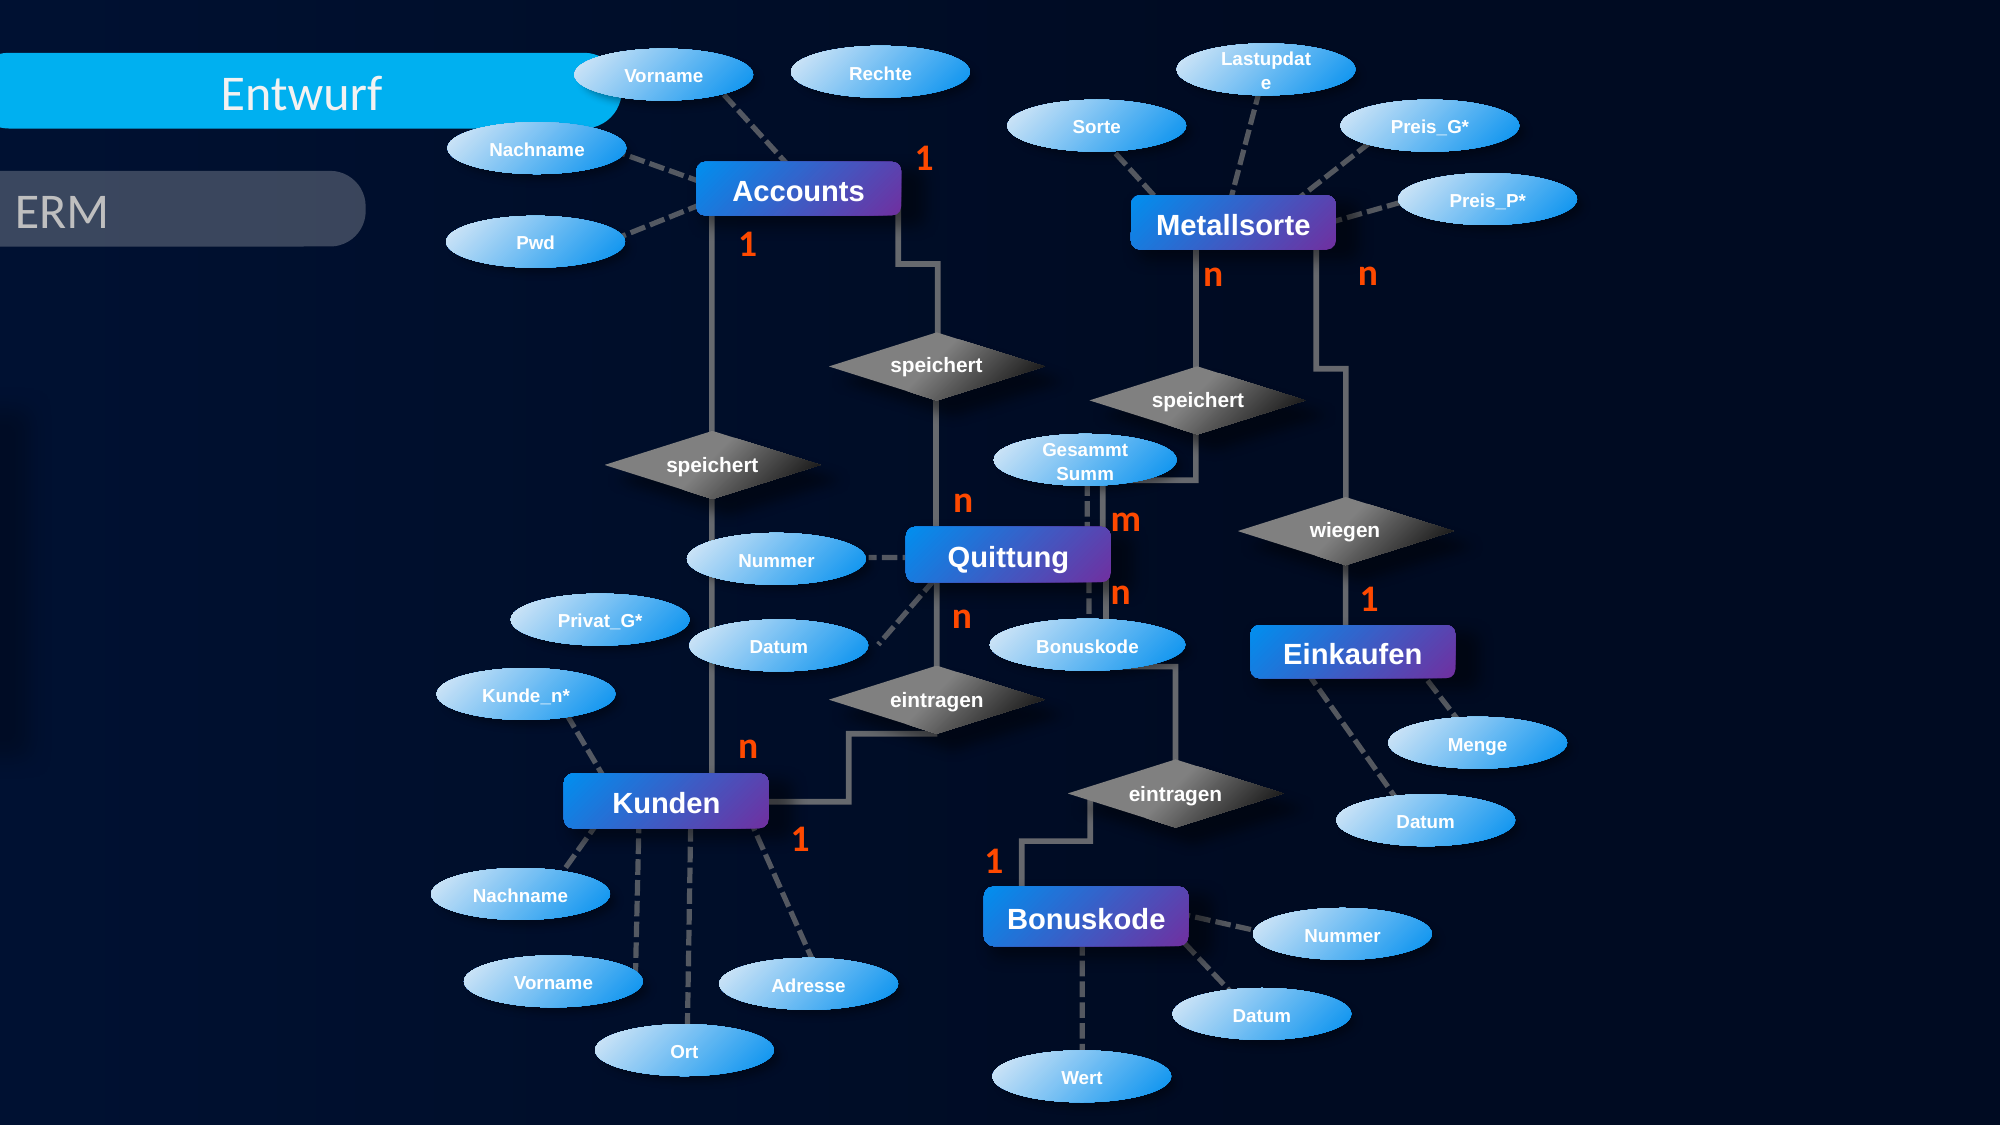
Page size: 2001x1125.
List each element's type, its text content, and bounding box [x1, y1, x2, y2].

text_box ERM [0, 170, 431, 246]
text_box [0, 52, 431, 129]
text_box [431, 43, 1578, 1103]
